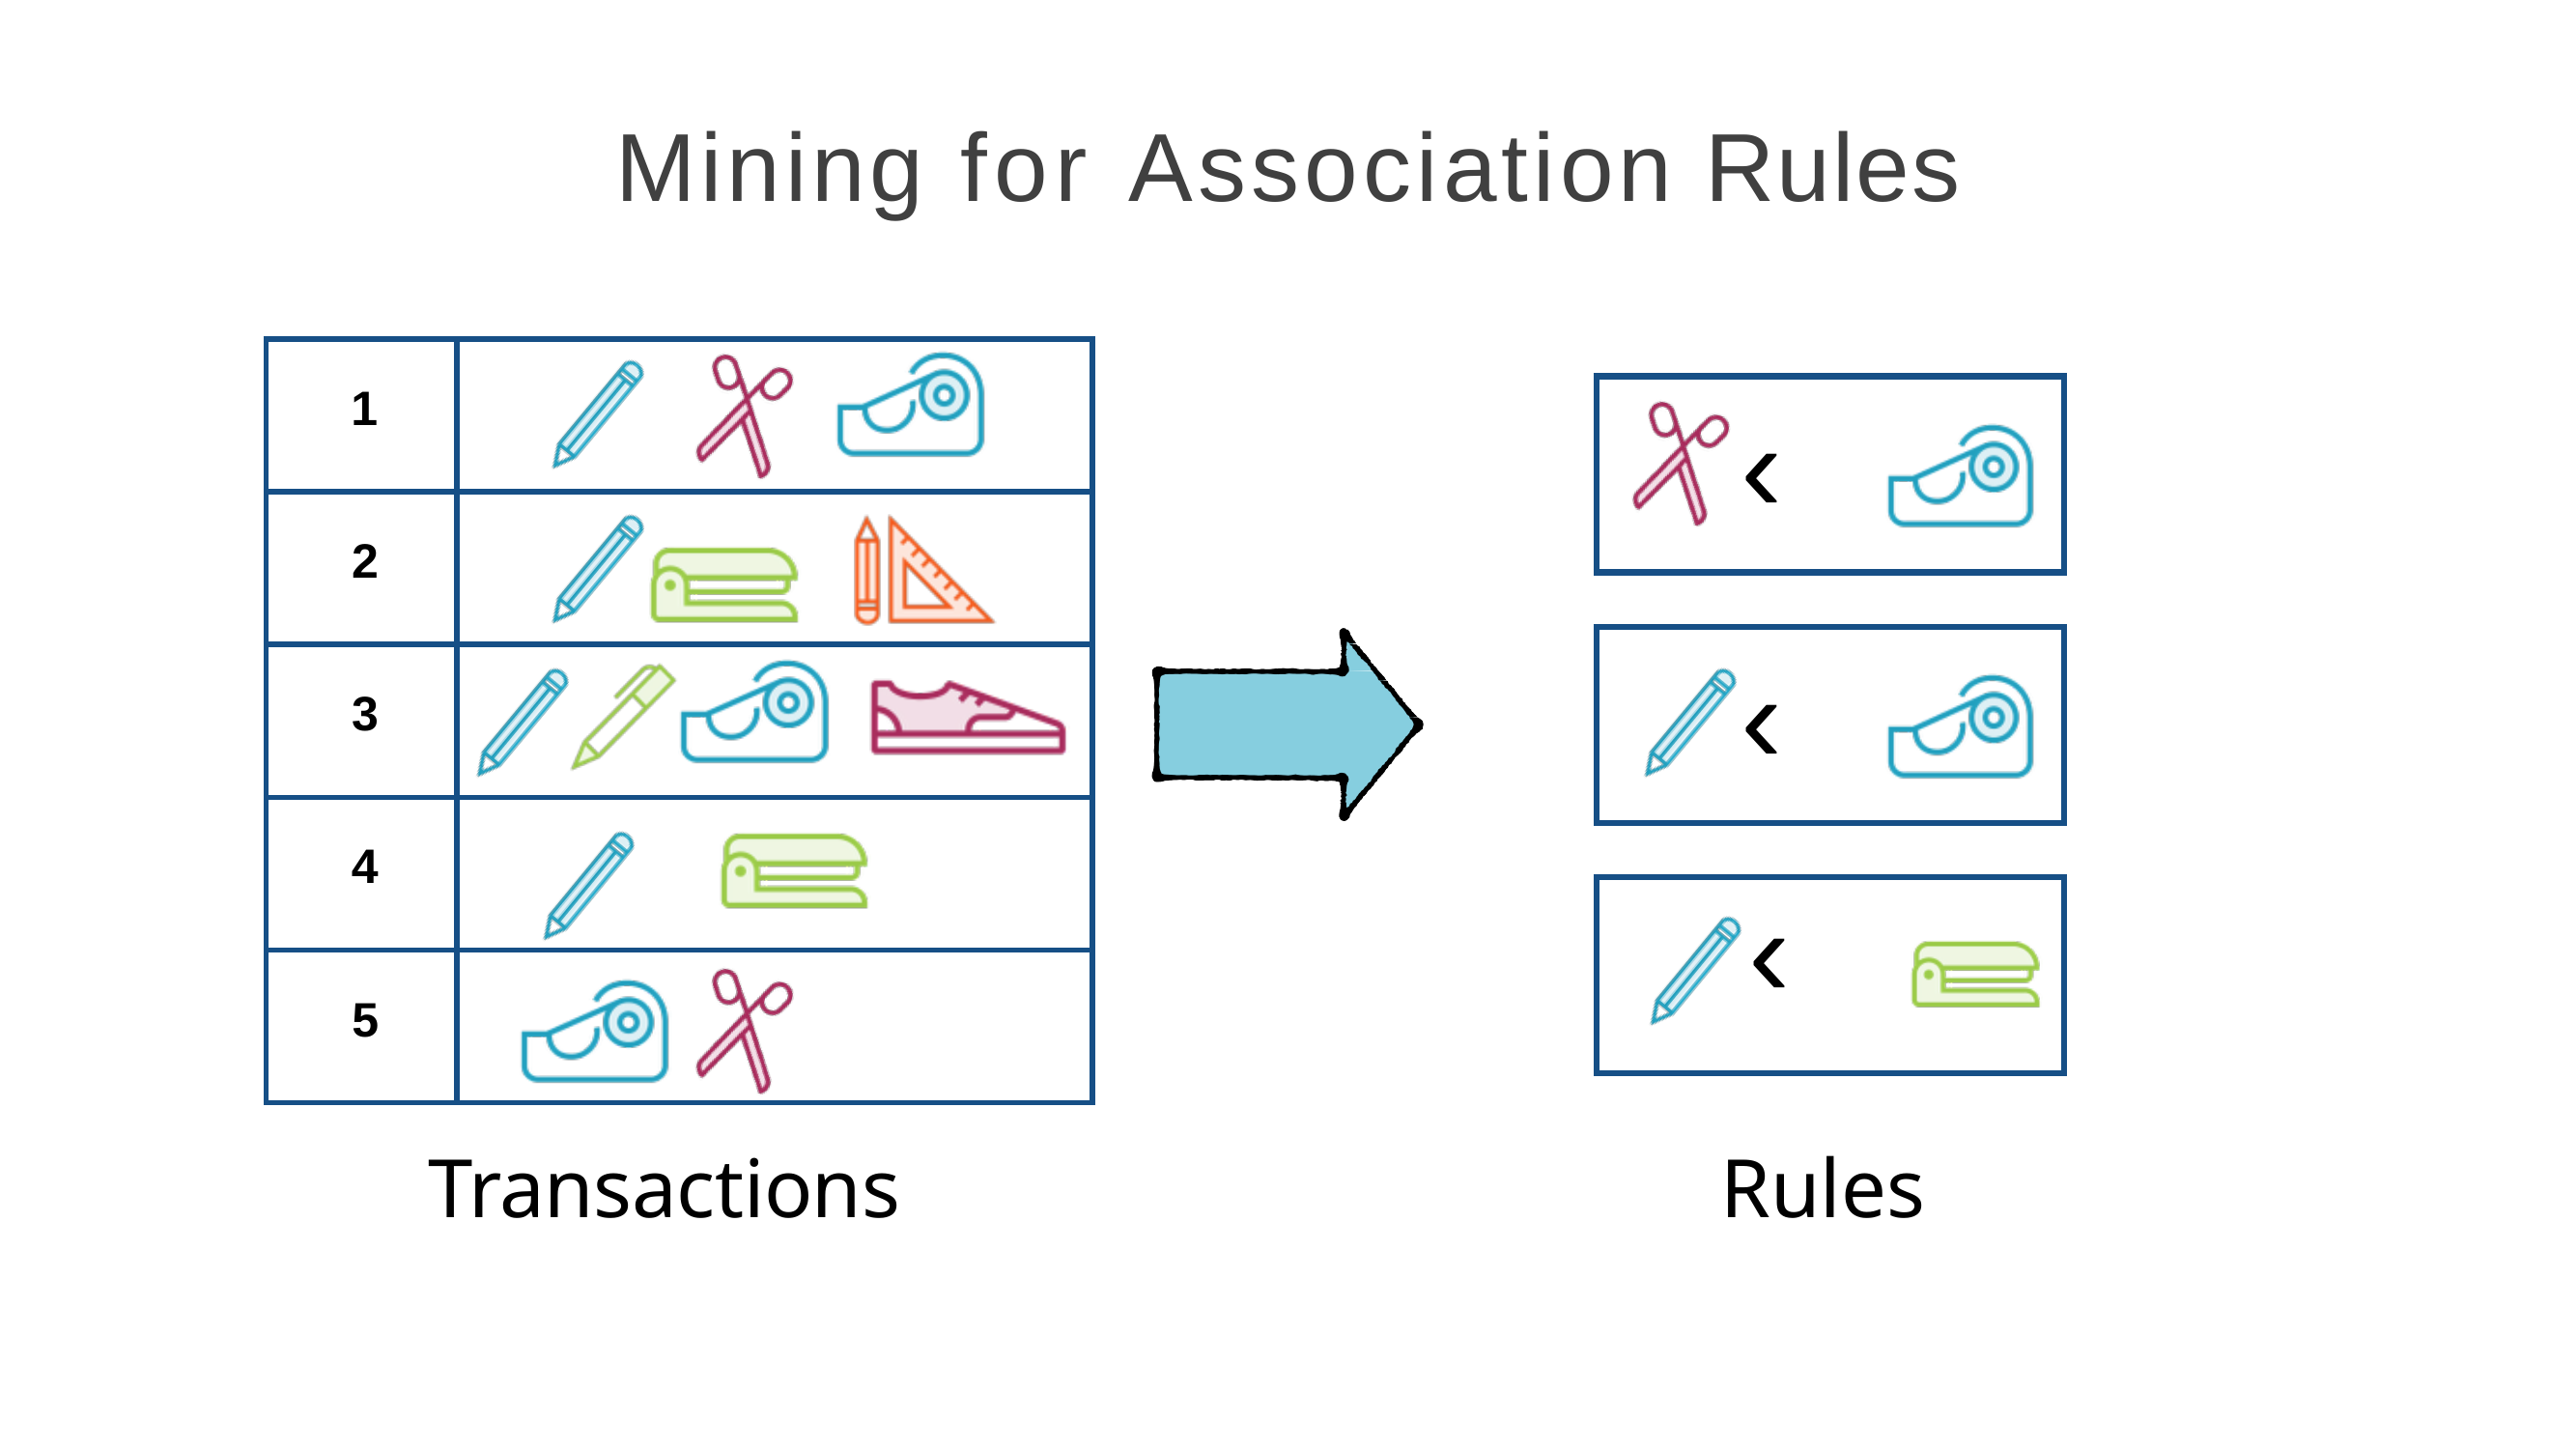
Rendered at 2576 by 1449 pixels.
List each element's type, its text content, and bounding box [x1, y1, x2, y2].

text_box [719, 831, 871, 912]
text_box [519, 978, 672, 1085]
text_box [540, 354, 651, 479]
text_box [868, 678, 1070, 757]
table_header [460, 342, 1090, 489]
text_box [576, 662, 679, 773]
table_cell 5 [269, 952, 454, 1100]
table_cell [460, 952, 1090, 1100]
text_box Transactions [426, 1134, 938, 1234]
text_box [835, 350, 988, 459]
text_box [687, 963, 799, 1099]
text_box [1885, 672, 2037, 781]
text_box [1638, 910, 1748, 1036]
text_box [1151, 628, 1424, 821]
table_cell 4 [269, 800, 454, 948]
text_box [1885, 422, 2037, 529]
text_box Rules [1718, 1134, 1943, 1234]
text_box [687, 349, 799, 484]
text_box [651, 545, 802, 626]
text_box [540, 508, 651, 634]
text_box ‹ ‹ ‹ [1739, 384, 1867, 1021]
table_cell 3 [269, 647, 454, 795]
table_cell [460, 647, 1090, 795]
title Mining for Association Rules [613, 102, 1963, 347]
table_cell [460, 800, 1090, 948]
table_cell 2 [269, 495, 454, 641]
text_box [1624, 396, 1735, 531]
table_cell [460, 495, 1090, 641]
text_box [1632, 662, 1739, 787]
text_box [853, 513, 999, 628]
text_box [531, 825, 641, 951]
text_box [678, 658, 831, 765]
table_header 1 [269, 342, 454, 489]
text_box [1910, 939, 2043, 1010]
text_box [465, 662, 576, 787]
